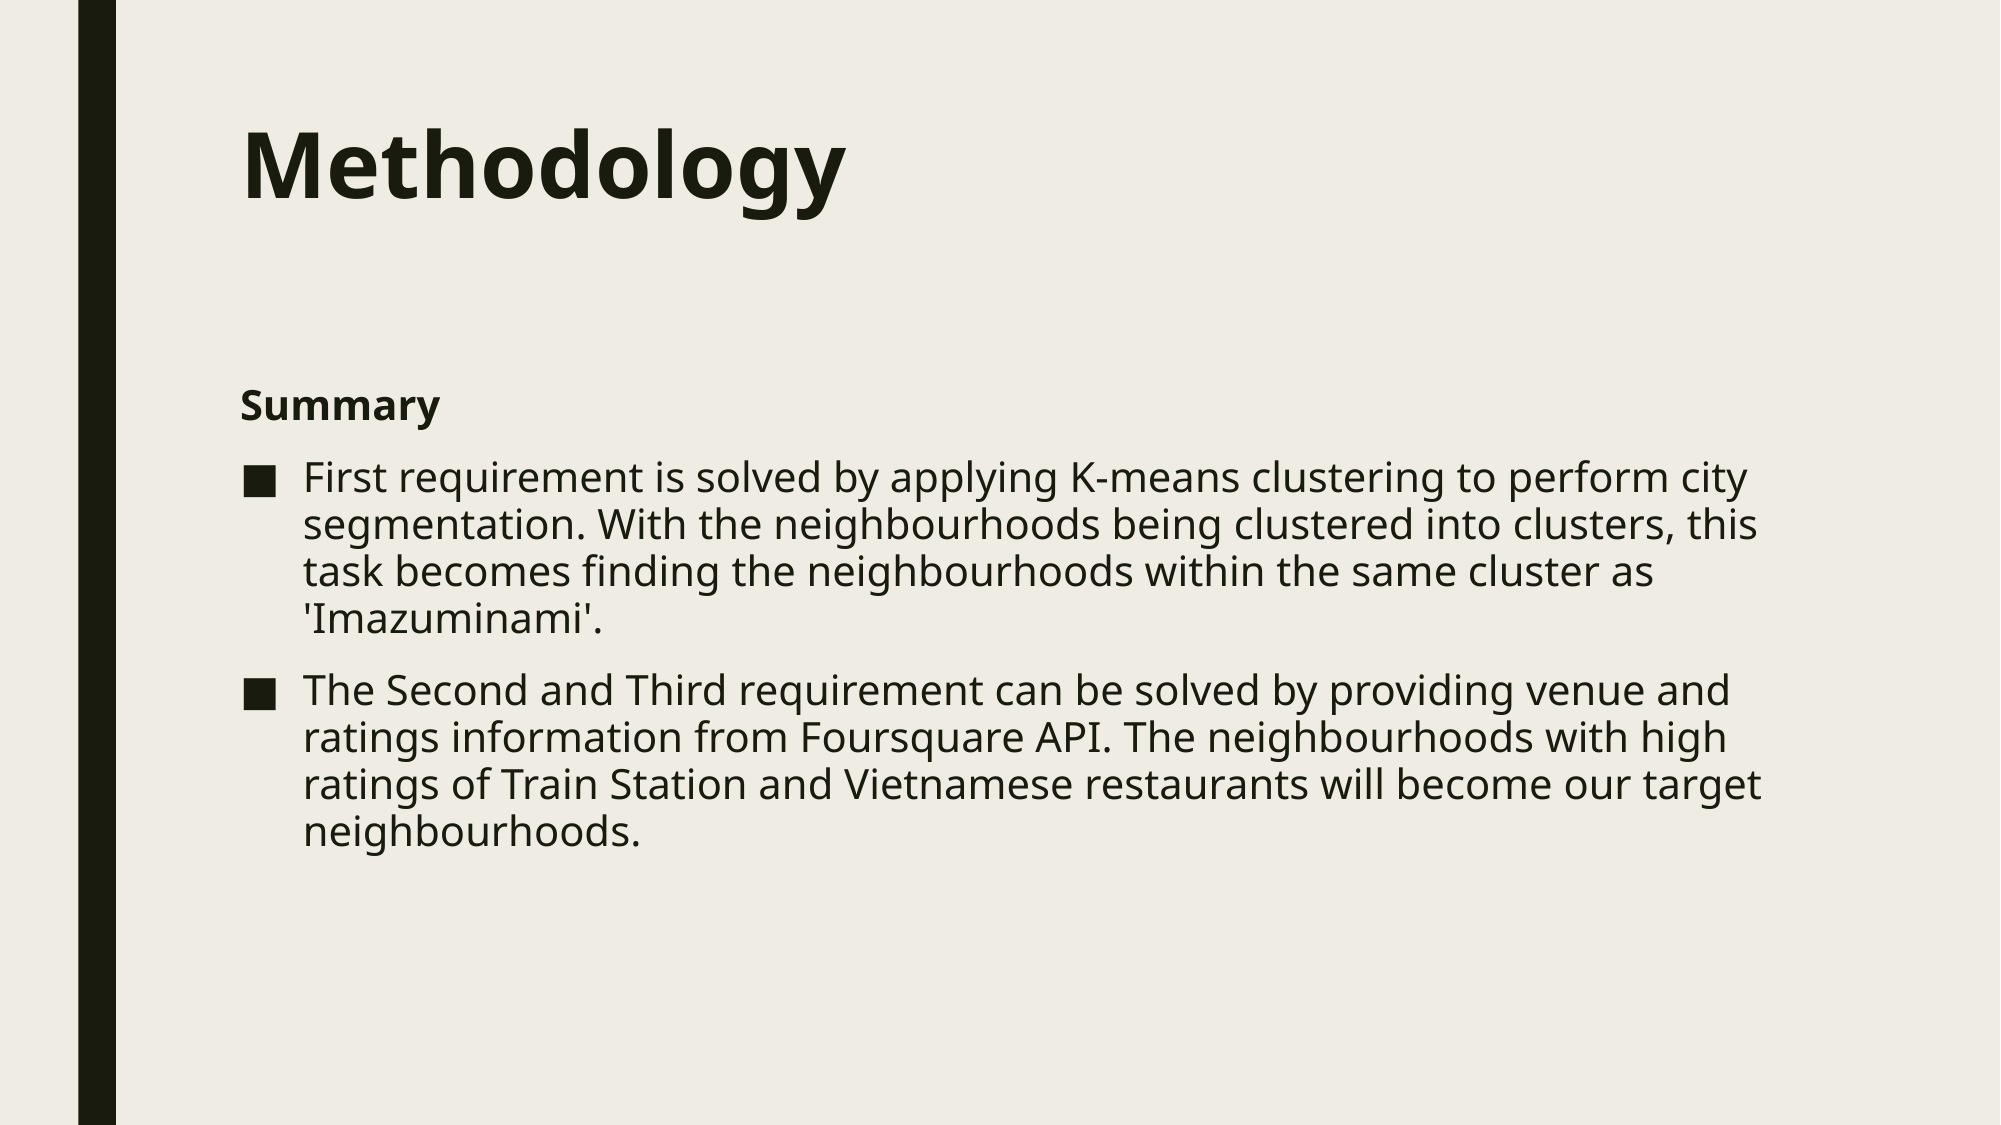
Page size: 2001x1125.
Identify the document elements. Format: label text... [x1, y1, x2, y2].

list Summary First requirement is solved by applying K-means clustering to perform city segmentation. With the neighbourhoods being clustered into clusters, this task becomes finding the neighbourhoods within the same cluster as 'Imazuminami'. The Second and Third requirement can be solved by providing venue and ratings information from Foursquare API. The neighbourhoods with high ratings of Train Station and Vietnamese restaurants will become our target neighbourhoods. [225, 375, 1800, 963]
title Methodology [225, 112, 1800, 357]
